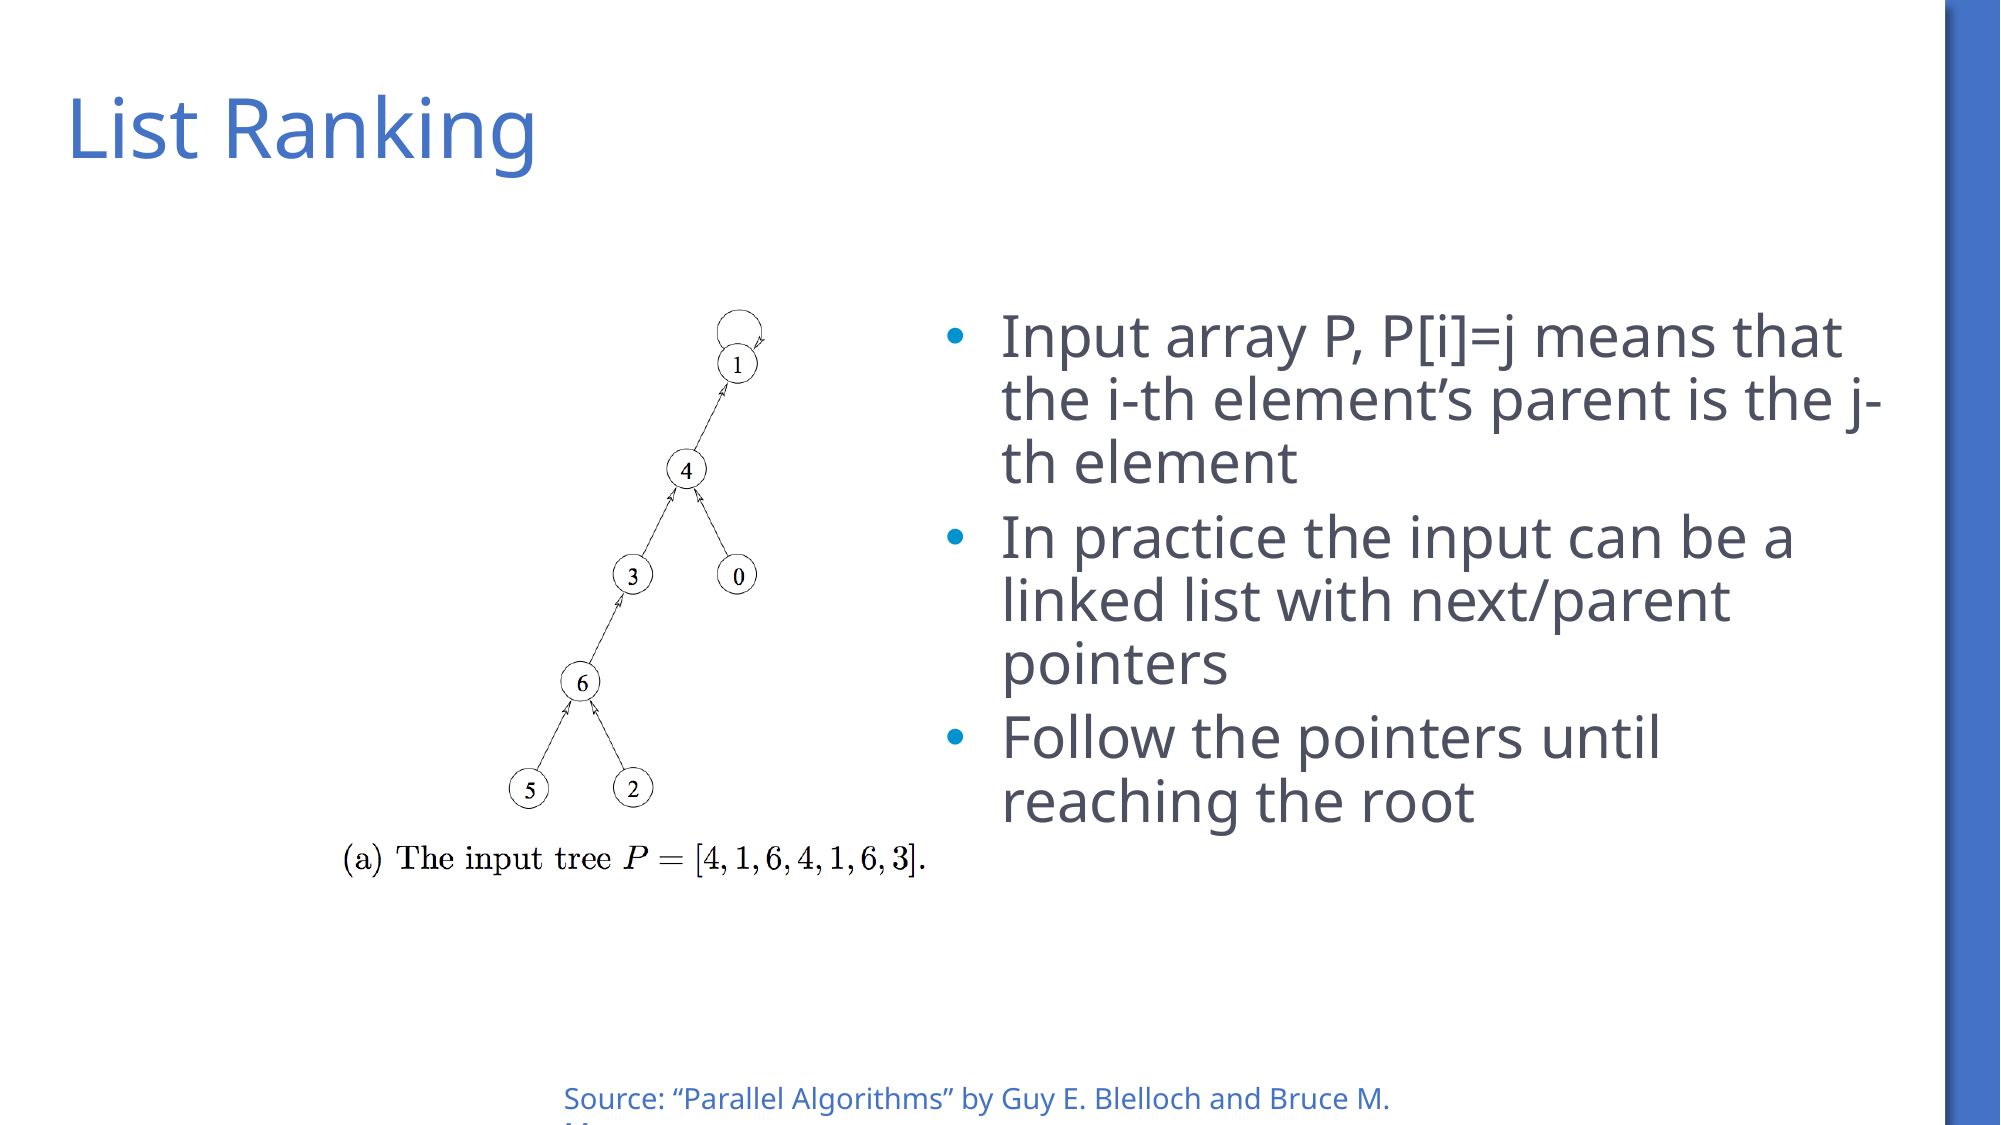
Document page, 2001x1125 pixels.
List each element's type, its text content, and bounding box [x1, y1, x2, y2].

title List Ranking [50, 75, 1900, 188]
text_box Input array P, P[i]=j means that the i-th element’s parent is the j-th element In practice the input can be a linked list with next/parent pointers Follow the pointers until reaching the root [912, 299, 1900, 917]
text_box Source: “Parallel Algorithms” by Guy E. Blelloch and Bruce M. Maggs [549, 1072, 1497, 1125]
picture [321, 290, 965, 894]
